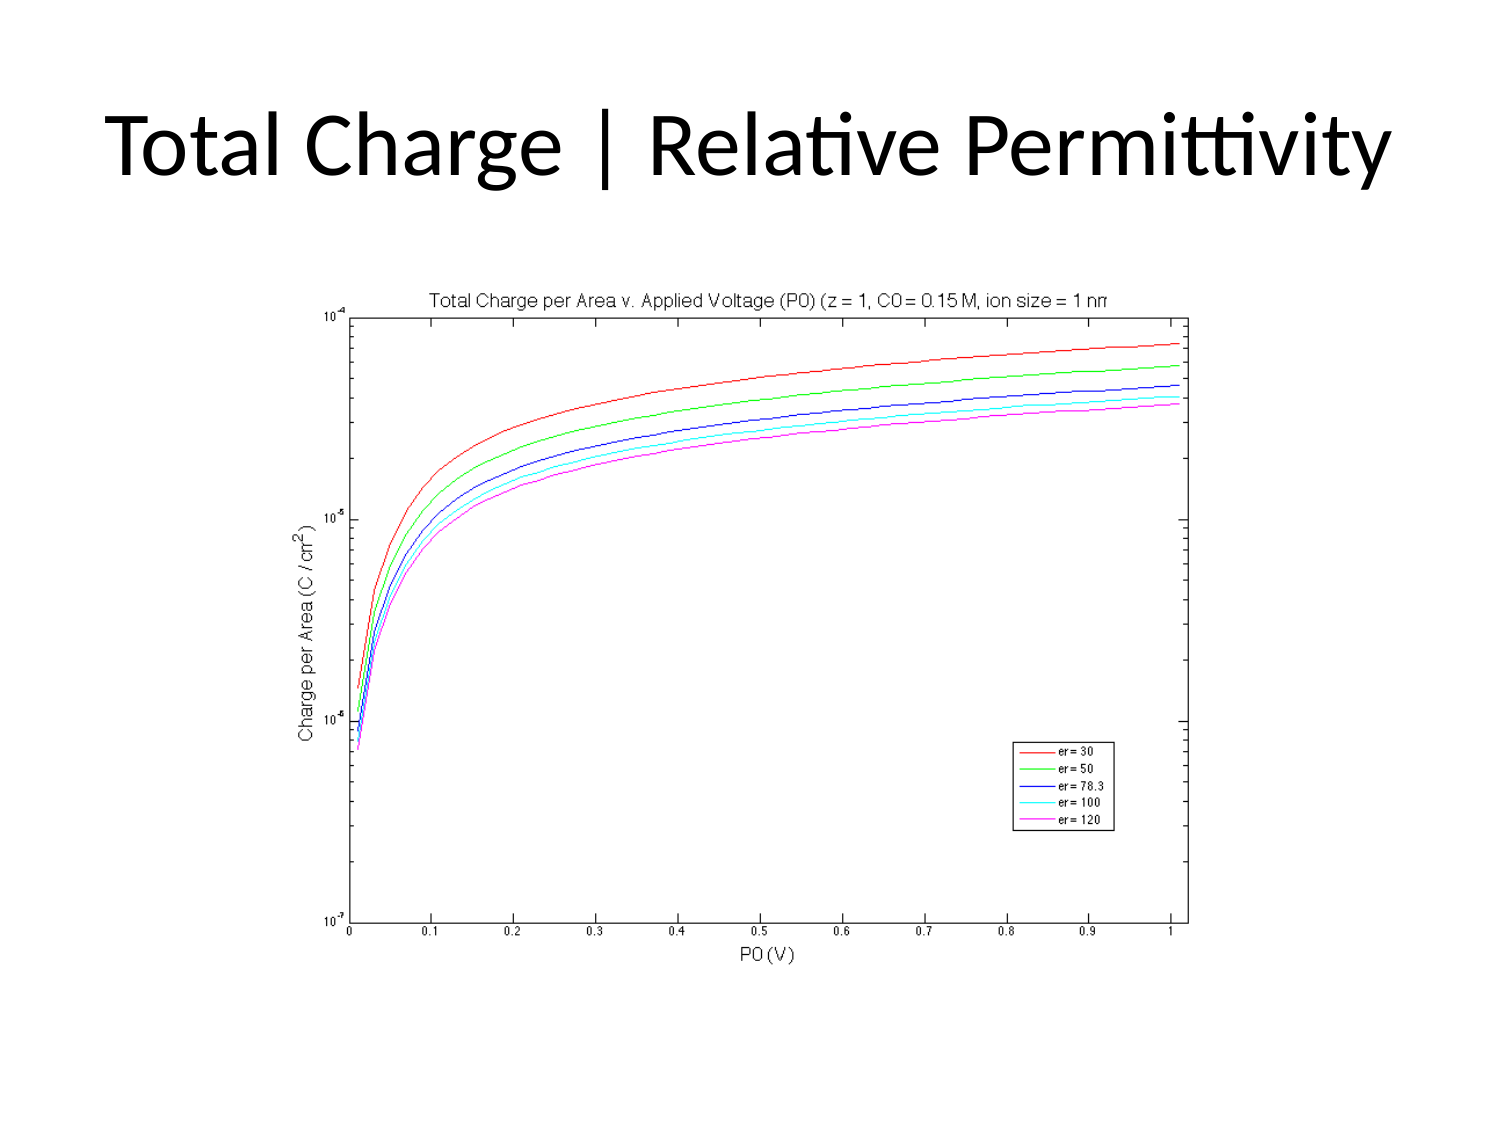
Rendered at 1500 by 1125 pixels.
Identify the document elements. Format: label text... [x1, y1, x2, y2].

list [74, 262, 1426, 1006]
title Total Charge | Relative Permittivity [75, 45, 1425, 233]
